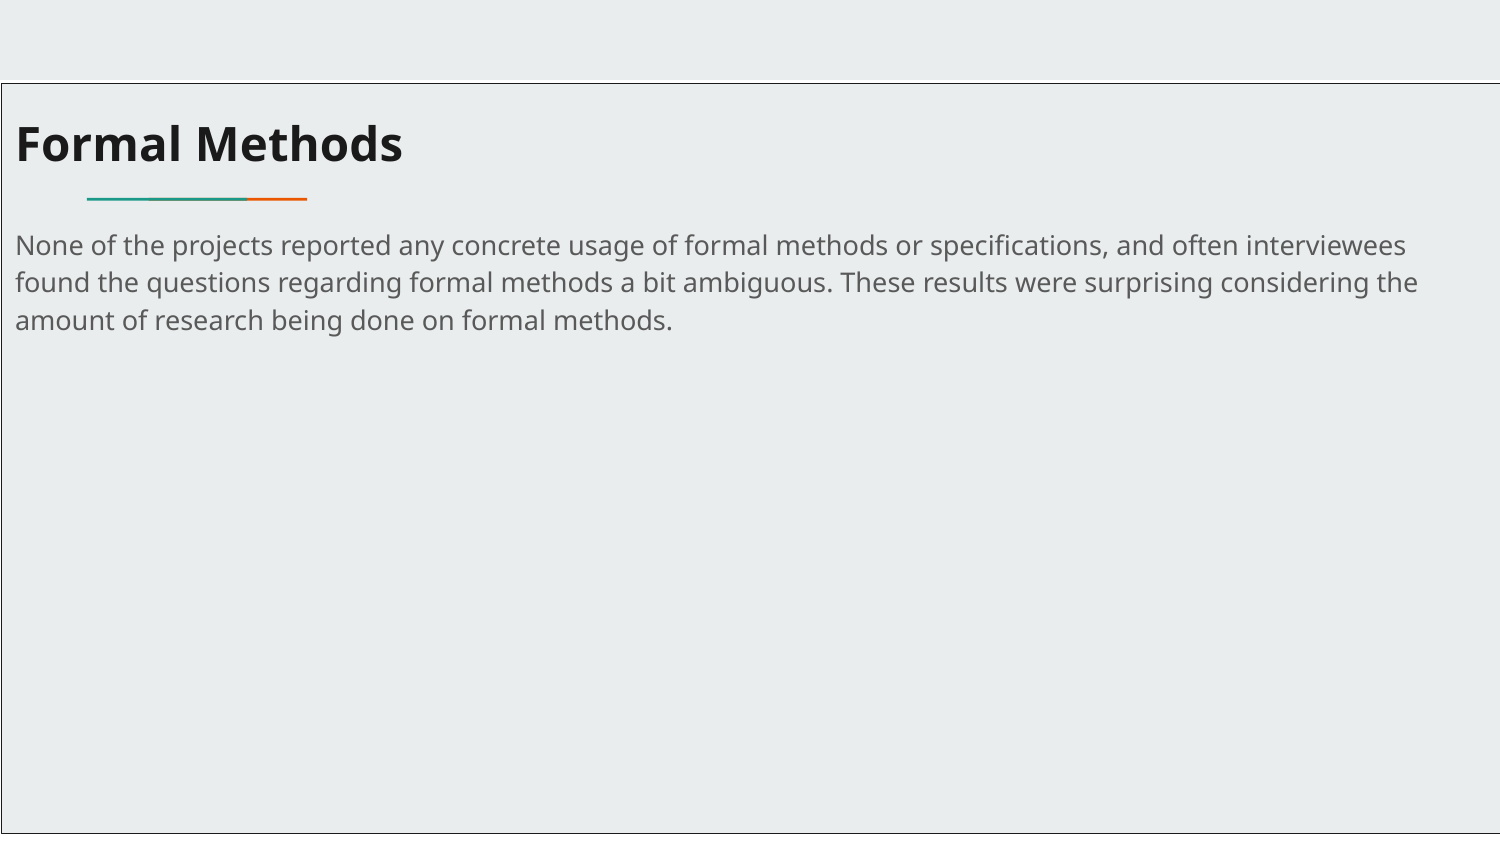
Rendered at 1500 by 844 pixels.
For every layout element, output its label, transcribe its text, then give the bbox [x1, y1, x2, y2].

title Formal Methods [0, 98, 1262, 187]
list None of the projects reported any concrete usage of formal methods or specifications, and often interviewees found the questions regarding formal methods a bit ambiguous. These results were surprising considering the amount of research being done on formal methods. [0, 208, 1500, 376]
